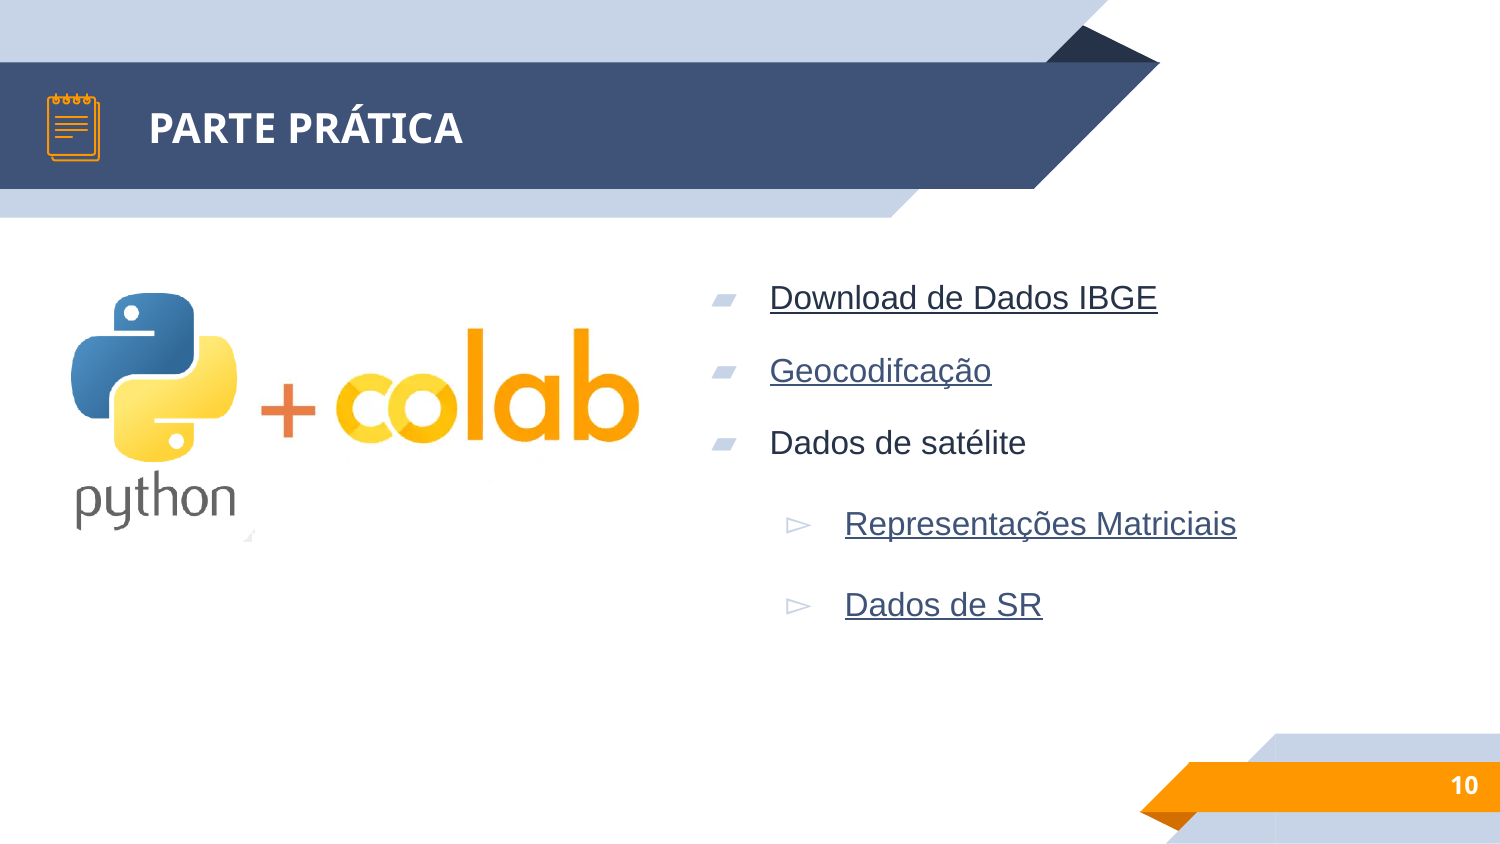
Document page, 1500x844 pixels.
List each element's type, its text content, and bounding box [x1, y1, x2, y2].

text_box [47, 93, 100, 161]
slide_number 10 [1249, 760, 1494, 813]
title PARTE PRÁTICA [133, 64, 997, 190]
list Download de Dados IBGE Geocodifcação Dados de satélite Representações Matriciais Dados de SR [679, 241, 1363, 821]
picture [58, 280, 646, 542]
